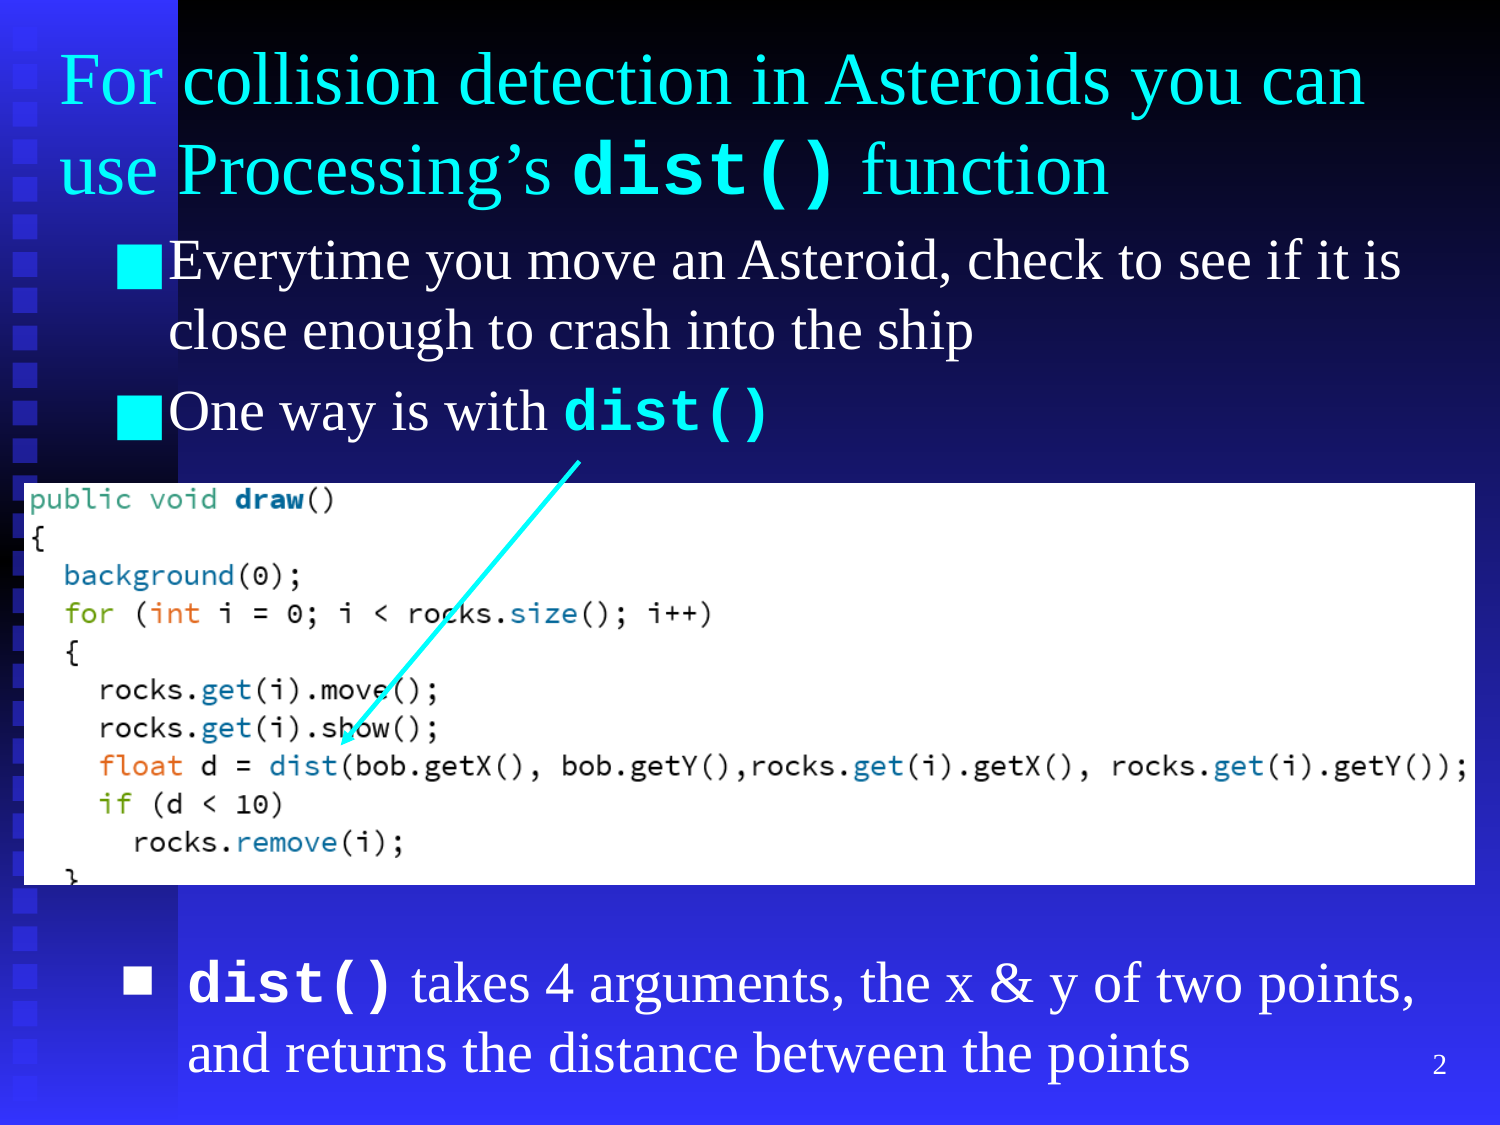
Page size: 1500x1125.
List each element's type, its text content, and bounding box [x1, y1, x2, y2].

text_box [340, 461, 580, 746]
list Everytime you move an Asteroid, check to see if it is close enough to crash into the ship One way is with dist() dist() takes 4 arguments, the x & y of two points, and returns the distance between the points [97, 893, 1463, 1051]
title For collision detection in Asteroids you can use Processing’s dist() function [44, 10, 1456, 228]
list Everytime you move an Asteroid, check to see if it is close enough to crash into the ship One way is with dist() dist() takes 4 arguments, the x & y of two points, and returns the distance between the points [97, 213, 1463, 482]
picture [24, 483, 1476, 885]
text_box ‹#› [1149, 1051, 1463, 1100]
